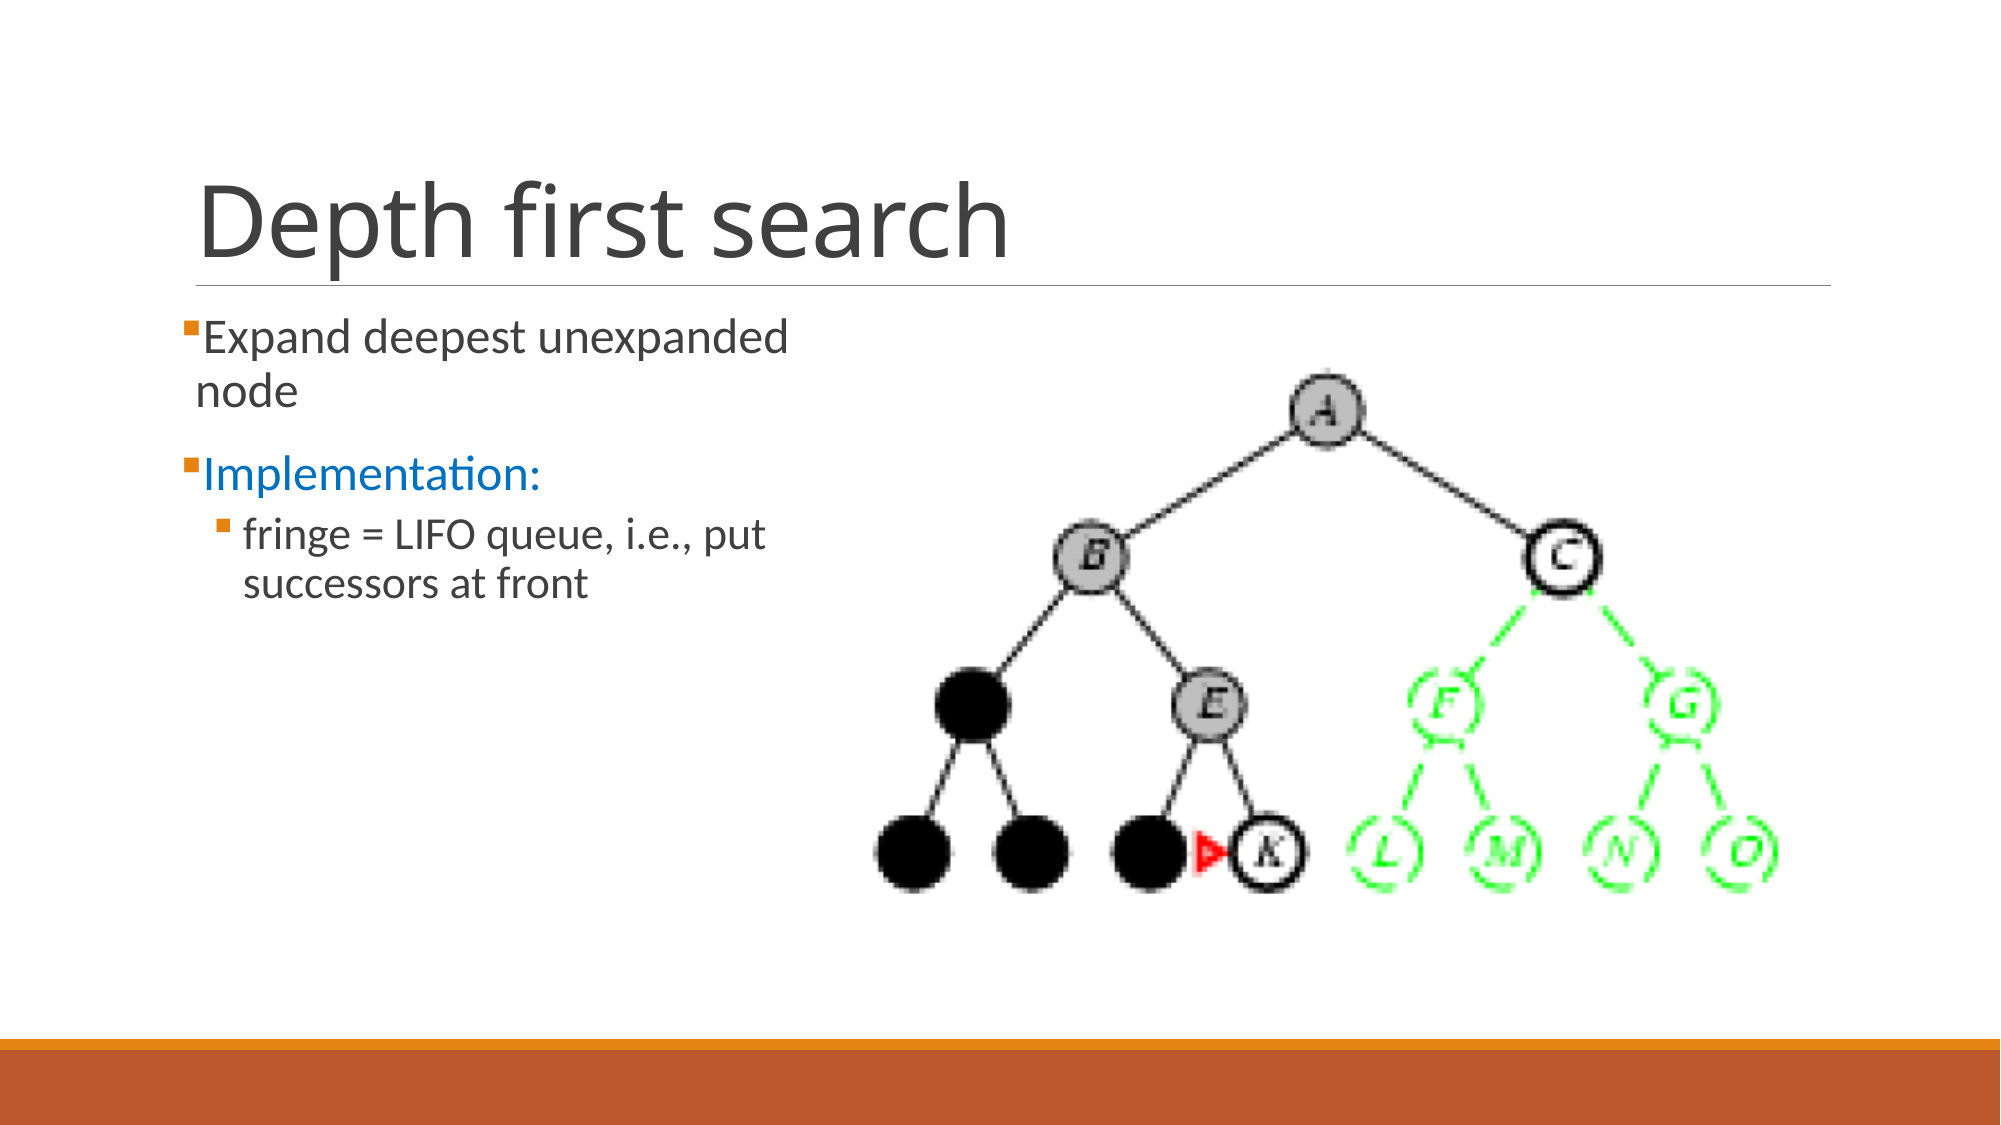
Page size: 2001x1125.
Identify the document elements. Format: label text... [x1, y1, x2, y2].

list Expand deepest unexpanded node Implementation: fringe = LIFO queue, i.e., put successors at front [180, 302, 844, 963]
picture [842, 360, 1794, 906]
title Depth first search [180, 47, 1830, 285]
